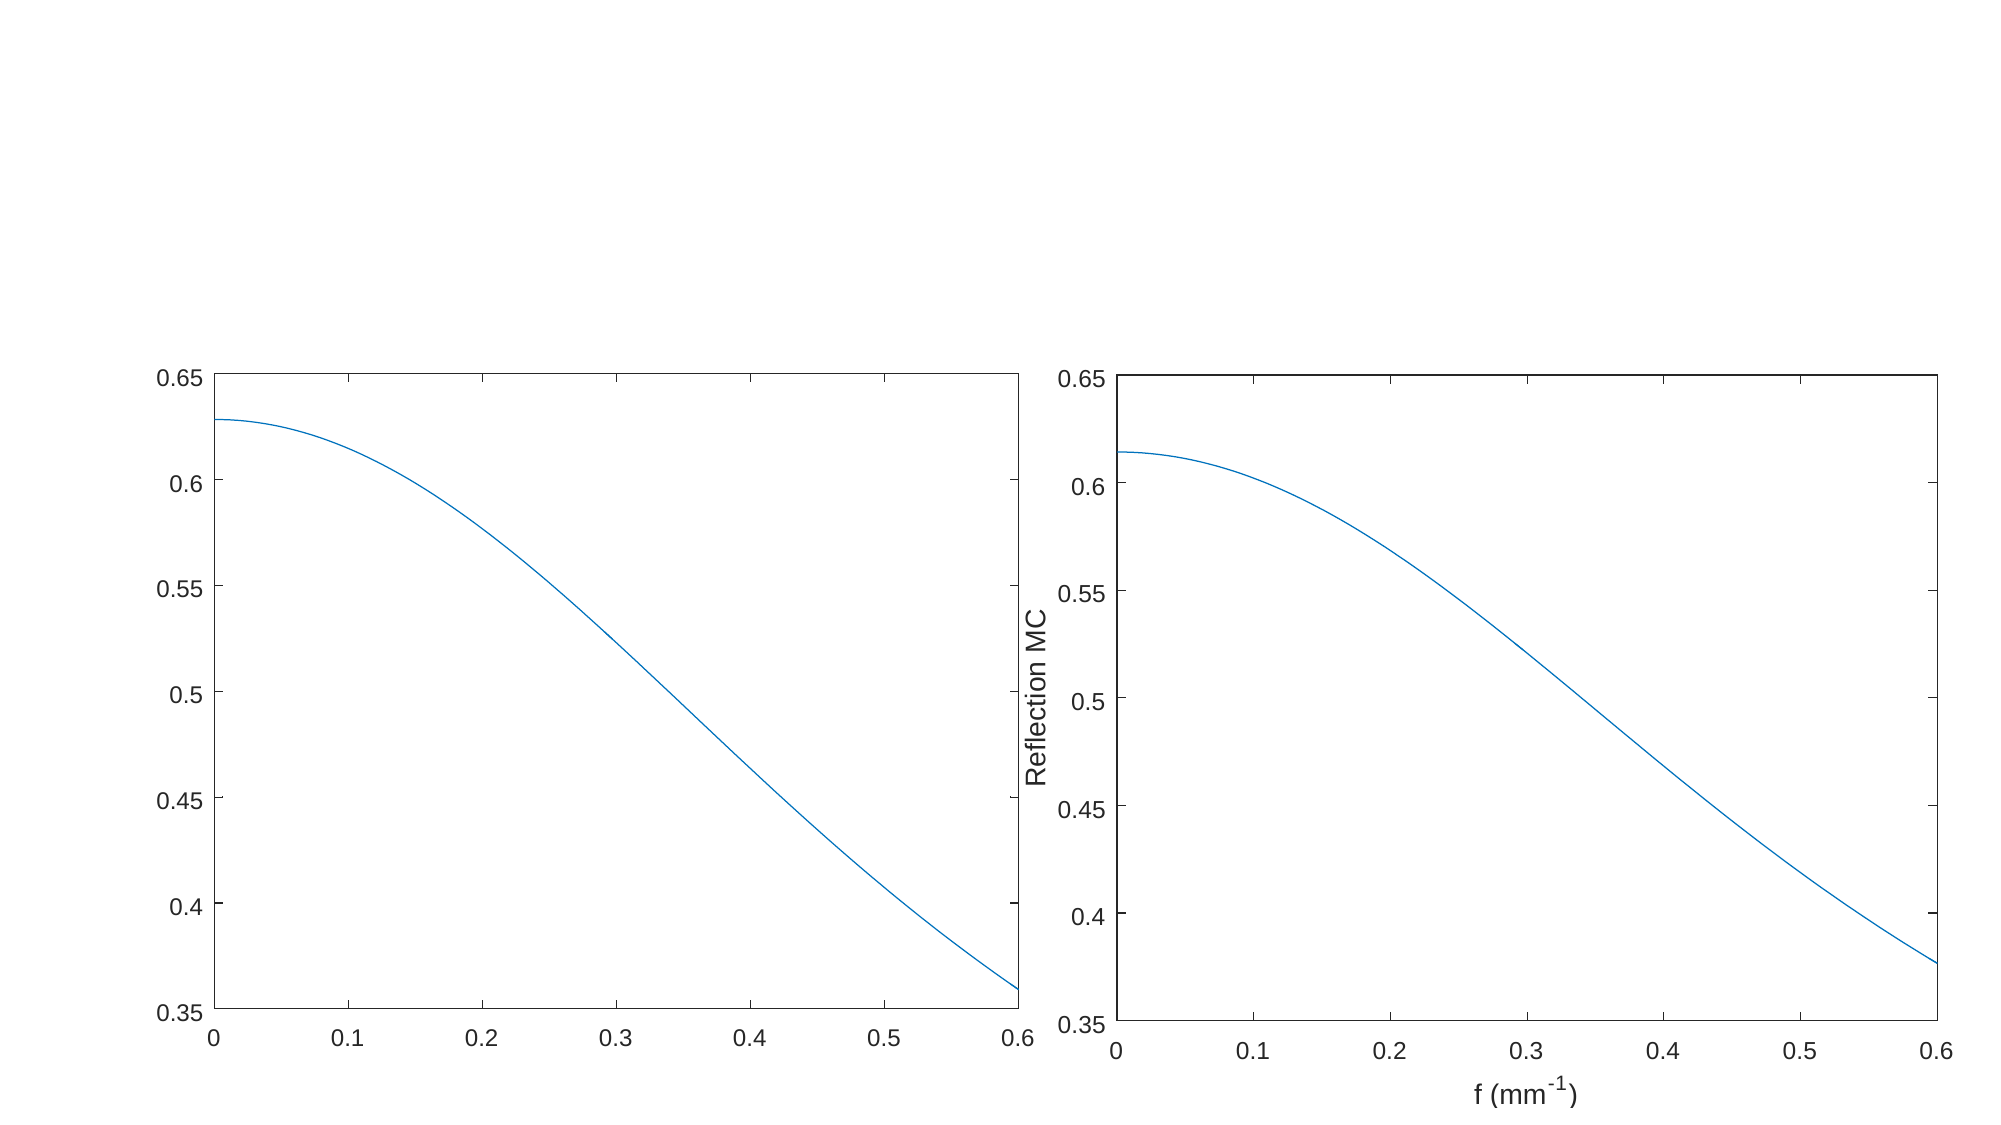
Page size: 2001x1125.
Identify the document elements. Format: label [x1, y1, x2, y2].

picture [79, 316, 2000, 1108]
